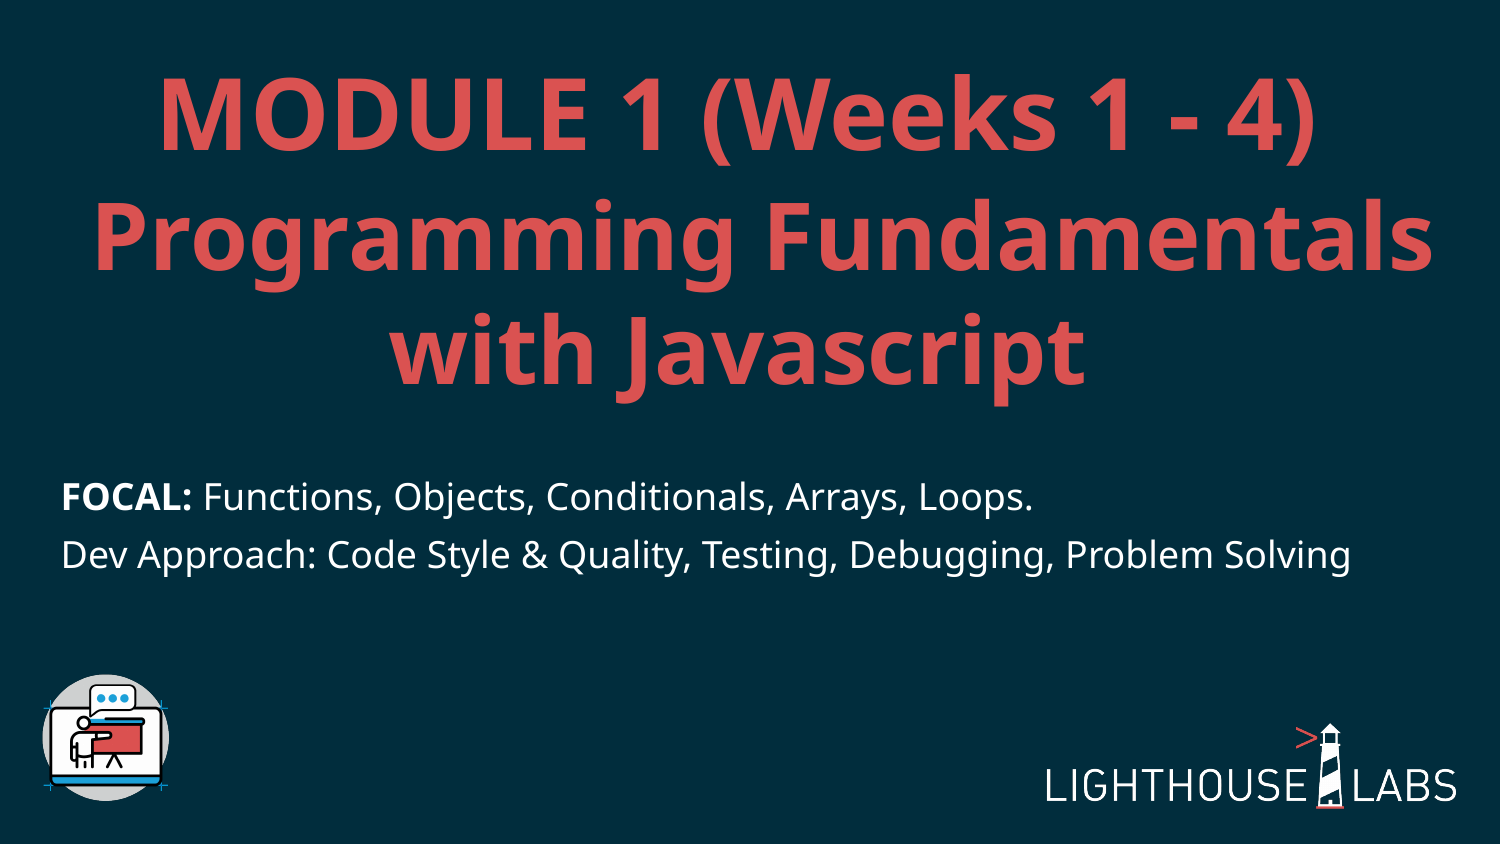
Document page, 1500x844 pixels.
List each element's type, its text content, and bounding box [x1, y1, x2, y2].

picture [1183, 548, 1187, 567]
picture [545, 313, 591, 383]
picture [288, 486, 299, 510]
picture [207, 484, 221, 509]
picture [211, 548, 221, 567]
picture [1408, 770, 1429, 801]
picture [882, 490, 896, 510]
picture [413, 218, 490, 269]
picture [390, 333, 466, 383]
picture [1069, 542, 1085, 567]
picture [591, 548, 601, 568]
picture [1278, 548, 1295, 567]
picture [769, 332, 813, 384]
picture [862, 490, 879, 518]
picture [698, 490, 702, 509]
picture [170, 548, 181, 568]
picture [388, 540, 392, 567]
picture [1092, 548, 1102, 567]
picture [492, 548, 508, 568]
picture [164, 484, 180, 509]
picture [946, 548, 963, 576]
picture [99, 204, 144, 269]
picture [1008, 490, 1022, 510]
picture [1259, 769, 1279, 801]
picture [853, 542, 873, 567]
picture [1436, 770, 1455, 801]
picture [761, 544, 772, 568]
picture [475, 313, 489, 326]
picture [674, 490, 691, 510]
picture [995, 332, 1042, 406]
picture [43, 675, 168, 800]
picture [992, 490, 1003, 510]
picture [809, 548, 820, 568]
picture [113, 483, 132, 510]
picture [872, 332, 911, 384]
picture [942, 199, 989, 270]
picture [287, 540, 303, 567]
picture [1001, 218, 1045, 270]
picture [458, 490, 474, 510]
picture [617, 318, 645, 403]
picture [1247, 548, 1264, 568]
picture [1061, 218, 1138, 269]
picture [986, 490, 991, 518]
picture [1142, 770, 1163, 800]
picture [315, 218, 347, 269]
picture [523, 541, 545, 568]
picture [1105, 548, 1123, 568]
picture [548, 483, 567, 510]
picture [353, 548, 370, 568]
picture [659, 332, 703, 384]
picture [195, 218, 243, 270]
picture [712, 333, 763, 383]
picture [1308, 218, 1352, 270]
picture [1355, 770, 1373, 801]
picture [561, 541, 584, 574]
picture [253, 218, 300, 292]
picture [65, 542, 85, 567]
picture [329, 541, 348, 568]
picture [1226, 541, 1242, 568]
picture [1170, 770, 1191, 800]
picture [64, 484, 79, 509]
picture [1230, 770, 1251, 801]
picture [969, 548, 986, 576]
picture [1047, 770, 1066, 800]
picture [1377, 770, 1401, 801]
picture [249, 490, 265, 509]
picture [703, 490, 714, 509]
picture [572, 490, 589, 510]
picture [110, 548, 126, 567]
picture [720, 490, 735, 510]
picture [750, 490, 763, 510]
picture [1150, 218, 1196, 270]
picture [965, 313, 979, 326]
picture [613, 548, 628, 568]
picture [652, 544, 682, 576]
picture [138, 542, 160, 567]
picture [1265, 208, 1299, 270]
picture [787, 484, 808, 509]
picture [444, 490, 451, 518]
picture [376, 548, 387, 568]
picture [842, 490, 857, 510]
picture [826, 332, 863, 384]
picture [1161, 548, 1177, 568]
picture [398, 548, 414, 568]
picture [505, 218, 582, 269]
picture [1309, 548, 1325, 567]
picture [84, 483, 108, 510]
picture [1317, 725, 1344, 808]
picture [601, 490, 612, 509]
picture [1287, 770, 1306, 800]
picture [271, 490, 284, 510]
picture [771, 204, 808, 269]
picture [940, 490, 958, 510]
picture [136, 484, 159, 509]
picture [312, 490, 330, 510]
picture [476, 333, 489, 383]
picture [813, 490, 817, 509]
picture [224, 548, 242, 568]
picture [879, 548, 895, 568]
picture [1085, 769, 1106, 801]
picture [157, 218, 189, 269]
picture [963, 490, 980, 510]
picture [602, 548, 607, 567]
picture [966, 333, 979, 383]
picture [1200, 769, 1221, 801]
picture [225, 490, 236, 510]
picture [1297, 728, 1317, 747]
picture [1129, 540, 1146, 568]
picture [91, 548, 107, 568]
picture [1331, 548, 1348, 576]
picture [883, 218, 929, 269]
picture [597, 219, 610, 269]
picture [935, 548, 940, 567]
picture [510, 490, 524, 510]
picture [829, 490, 839, 509]
picture [429, 541, 445, 568]
picture [1049, 322, 1083, 384]
picture [396, 483, 420, 510]
picture [744, 548, 757, 568]
picture [901, 540, 918, 568]
picture [268, 548, 281, 568]
picture [596, 490, 600, 509]
picture [1188, 548, 1200, 567]
picture [625, 218, 671, 269]
picture [1201, 548, 1211, 567]
picture [723, 548, 739, 568]
picture [353, 218, 397, 270]
picture [922, 484, 936, 509]
picture [495, 486, 506, 510]
picture [596, 199, 610, 212]
picture [479, 490, 492, 510]
picture [684, 218, 731, 292]
picture [618, 482, 635, 510]
picture [1114, 770, 1135, 800]
picture [1003, 548, 1019, 567]
picture [1367, 199, 1380, 269]
picture [1393, 218, 1430, 270]
picture [449, 544, 479, 576]
text_box MODULE 1 (Weeks 1 - 4) Programming Fundamentals with Javascript FOCAL: Functions, Objects, Conditionals, Arrays, Loops. Dev Approach: Code Style & Quality, Testing, Debugging, Problem Solving [45, 35, 1455, 198]
picture [703, 542, 722, 567]
picture [649, 486, 660, 510]
picture [426, 482, 443, 510]
picture [358, 490, 371, 510]
picture [786, 548, 802, 567]
picture [500, 322, 534, 384]
picture [1208, 218, 1254, 269]
picture [247, 548, 262, 568]
picture [924, 332, 956, 383]
picture [924, 548, 934, 568]
picture [810, 548, 825, 576]
picture [1025, 548, 1042, 576]
picture [822, 219, 868, 270]
picture [336, 490, 352, 509]
picture [188, 548, 205, 576]
picture [165, 548, 169, 576]
